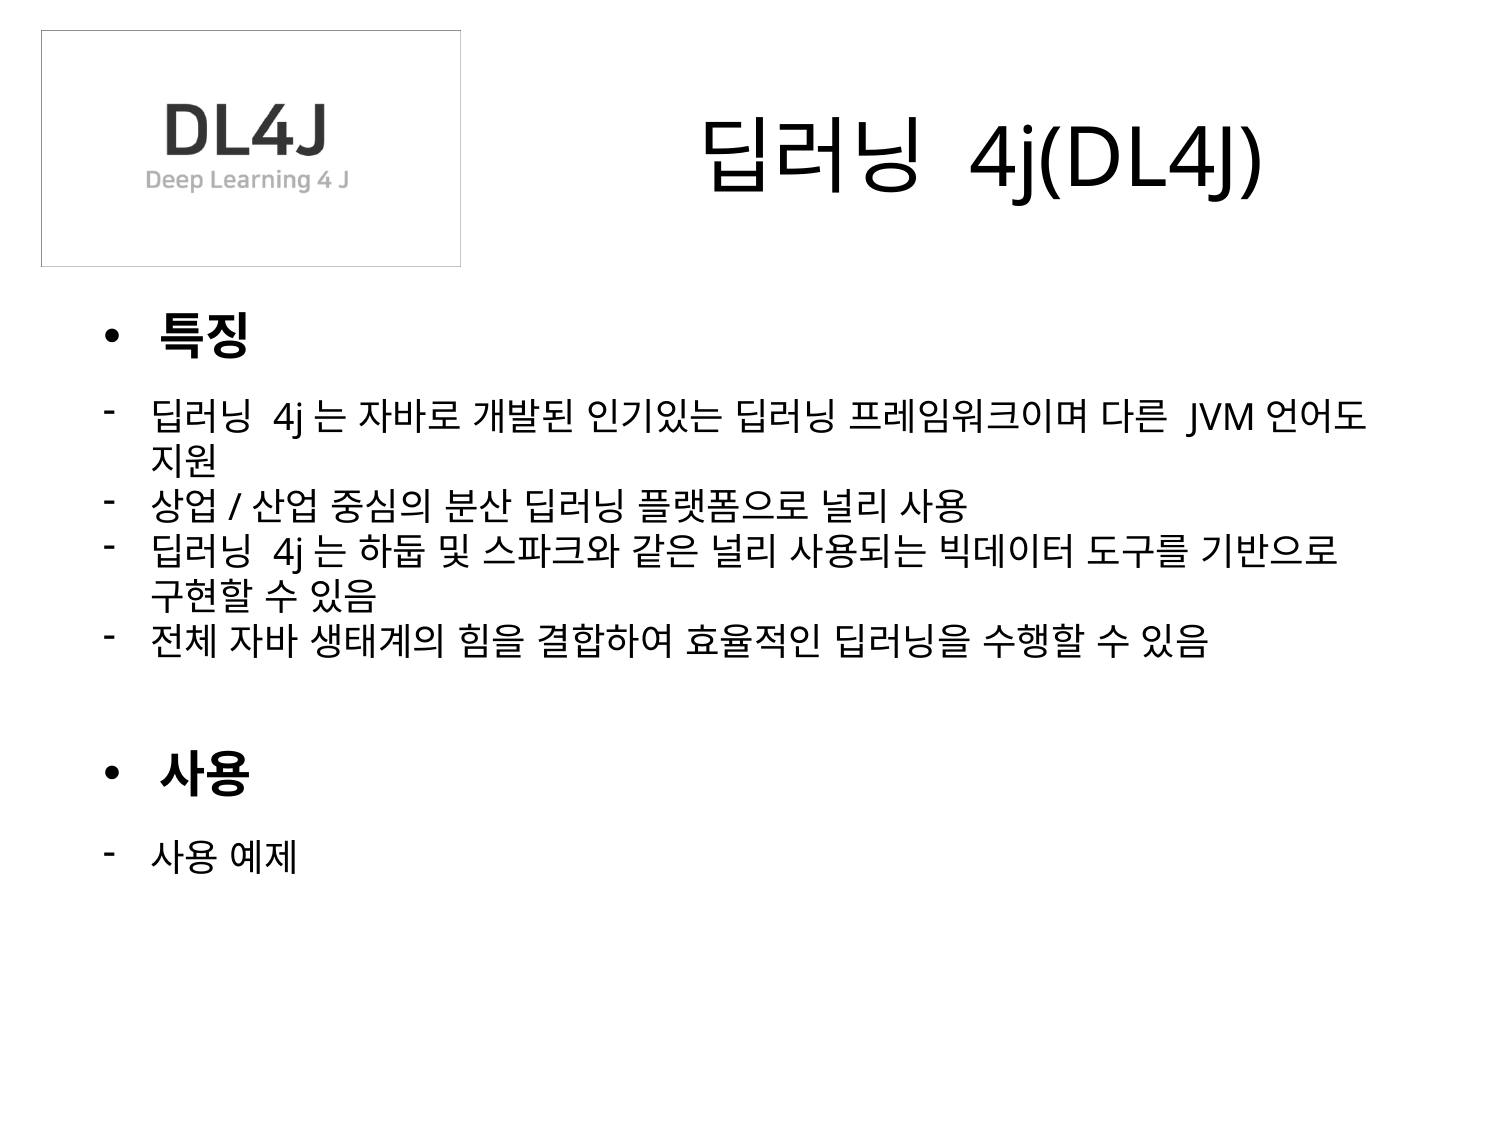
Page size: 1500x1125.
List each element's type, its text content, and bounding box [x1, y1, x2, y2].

text_box 특징 [88, 297, 553, 373]
text_box 사용 예제 [88, 826, 1400, 887]
text_box 사용 [88, 734, 553, 810]
text_box 딥러닝 4j(DL4J) [501, 95, 1459, 211]
picture [41, 30, 461, 268]
text_box 딥러닝 4j는 자바로 개발된 인기있는 딥러닝 프레임워크이며 다른 JVM언어도 지원 상업/산업 중심의 분산 딥러닝 플랫폼으로 널리 사용 딥러닝 4j는 하둡 및 스파크와 같은 널리 사용되는 빅데이터 도구를 기반으로 구현할 수 있음 전체 자바 생태계의 힘을 결합하여 효율적인 딥러닝을 수행할 수 있음 [88, 385, 1400, 670]
